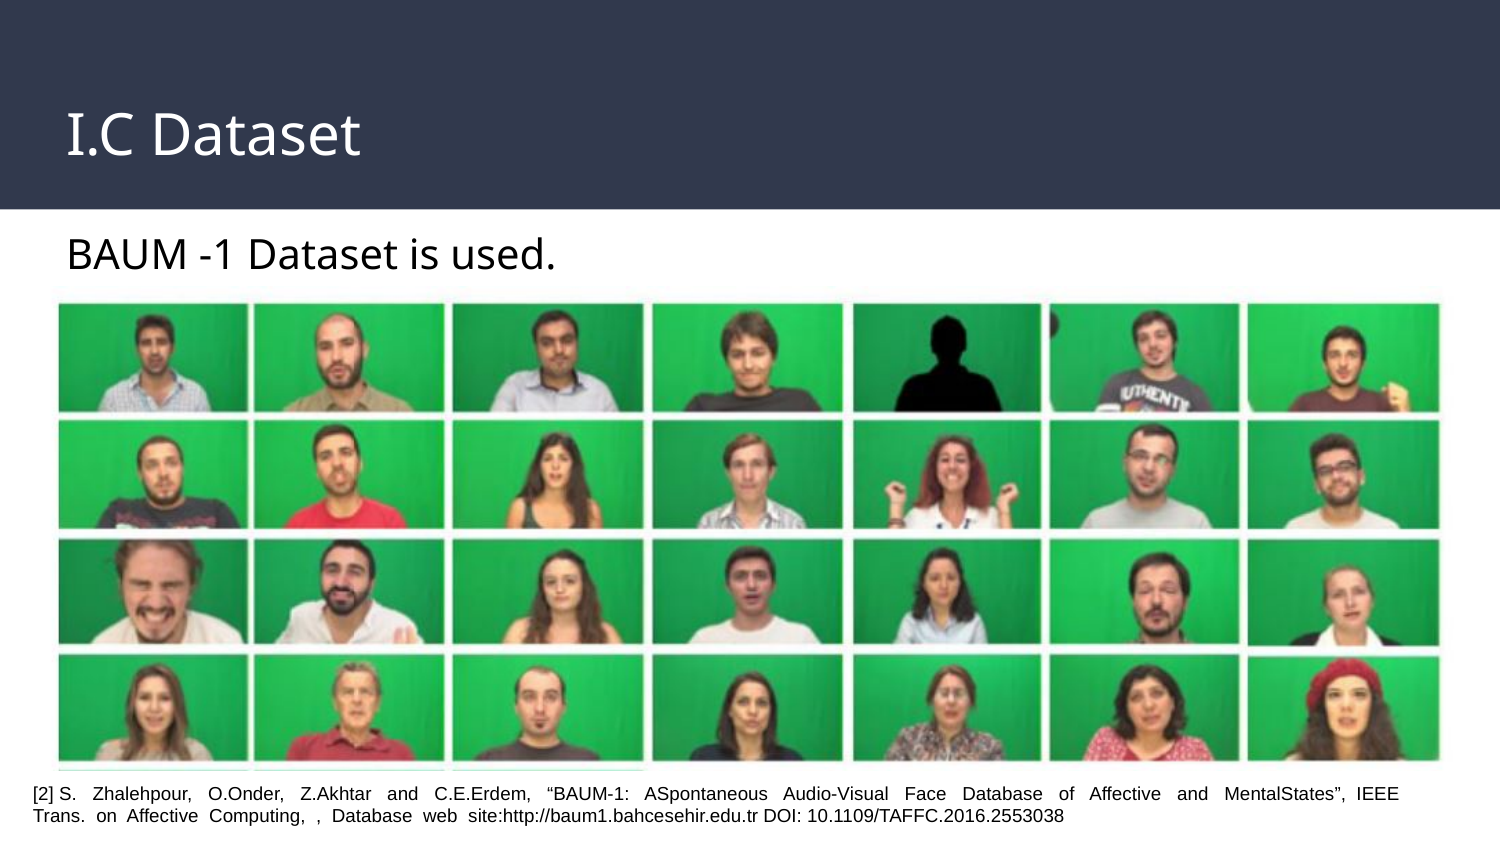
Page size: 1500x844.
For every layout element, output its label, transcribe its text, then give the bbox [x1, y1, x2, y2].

picture [30, 286, 1470, 772]
title I.C Dataset [51, 82, 1449, 185]
text_box [2] S. Zhalehpour, O.Onder, Z.Akhtar and C.E.Erdem, “BAUM-1: ASpontaneous Audio-Visual Face Database of Affective and MentalStates”, IEEE Trans. on Affective Computing, , Database web site:http://baum1.bahcesehir.edu.tr DOI: 10.1109/TAFFC.2016.2553038 [17, 766, 1472, 844]
text_box BAUM -1 Dataset is used. [51, 213, 1405, 285]
